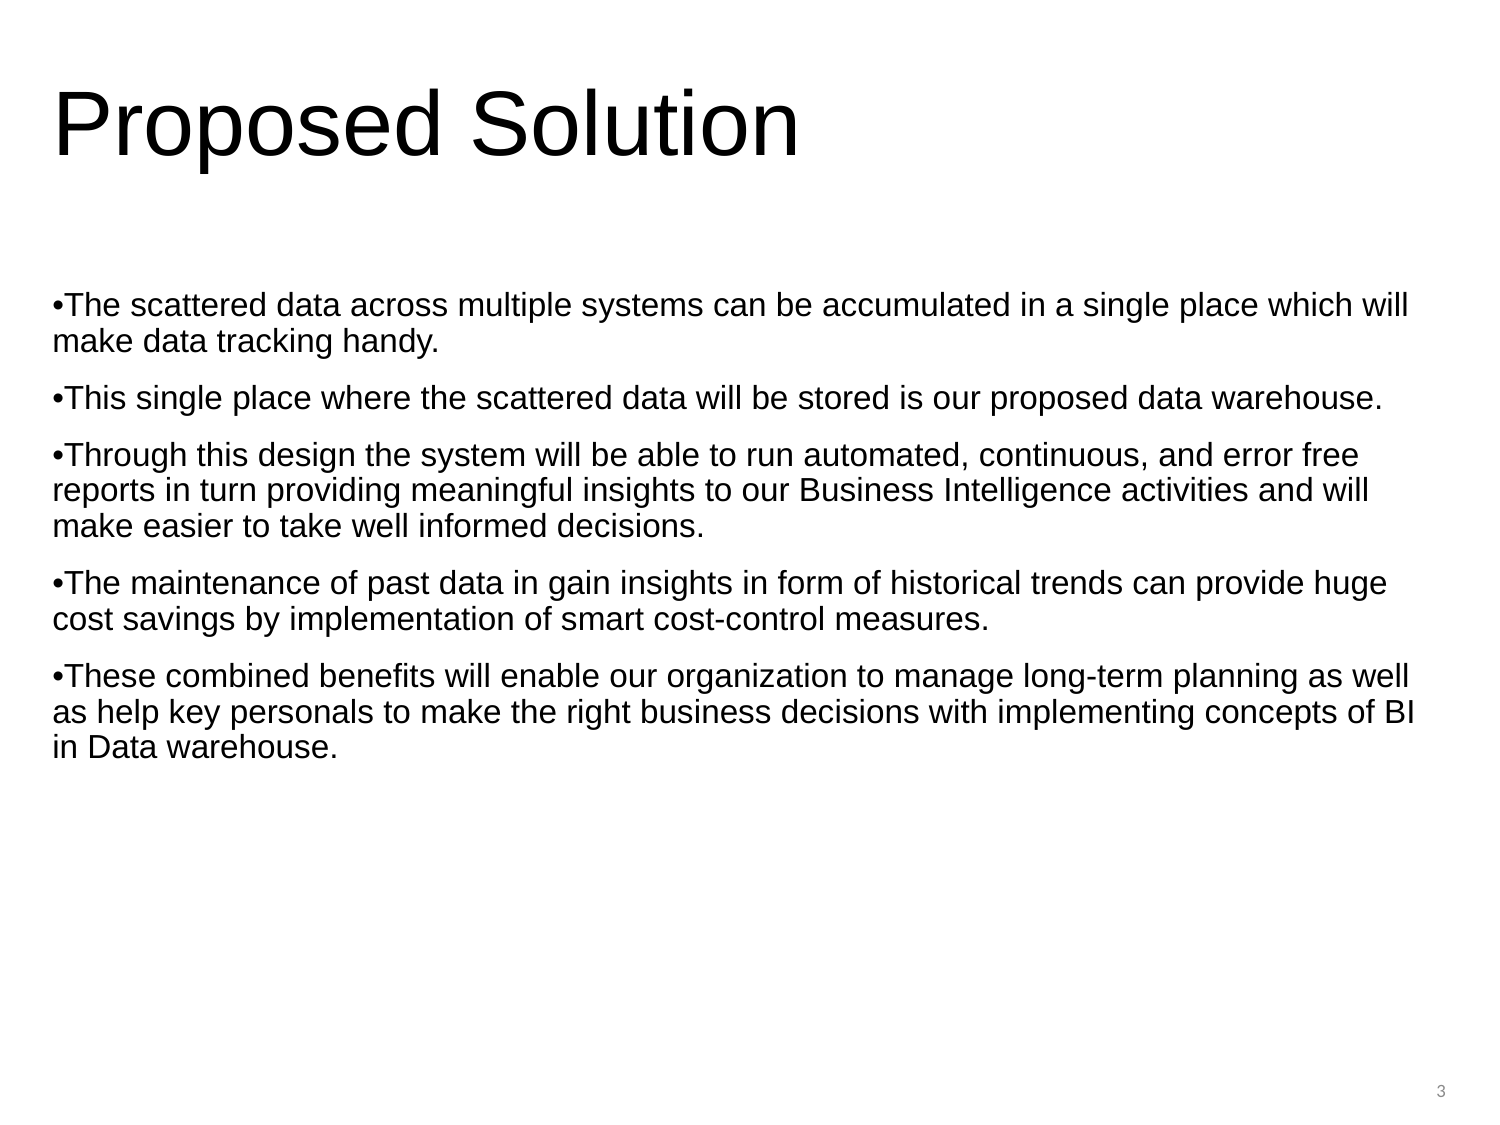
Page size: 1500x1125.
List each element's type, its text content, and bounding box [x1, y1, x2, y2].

list •The scattered data across multiple systems can be accumulated in a single place which will make data tracking handy. •This single place where the scattered data will be stored is our proposed data warehouse. •Through this design the system will be able to run automated, continuous, and error free reports in turn providing meaningful insights to our Business Intelligence activities and will make easier to take well informed decisions. •The maintenance of past data in gain insights in form of historical trends can provide huge cost savings by implementation of smart cost-control measures. •These combined benefits will enable our organization to manage long-term planning as well as help key personals to make the right business decisions with implementing concepts of BI in Data warehouse. [37, 280, 1463, 1000]
slide_number 3 [1401, 1059, 1481, 1120]
title Proposed Solution [37, 68, 1236, 157]
